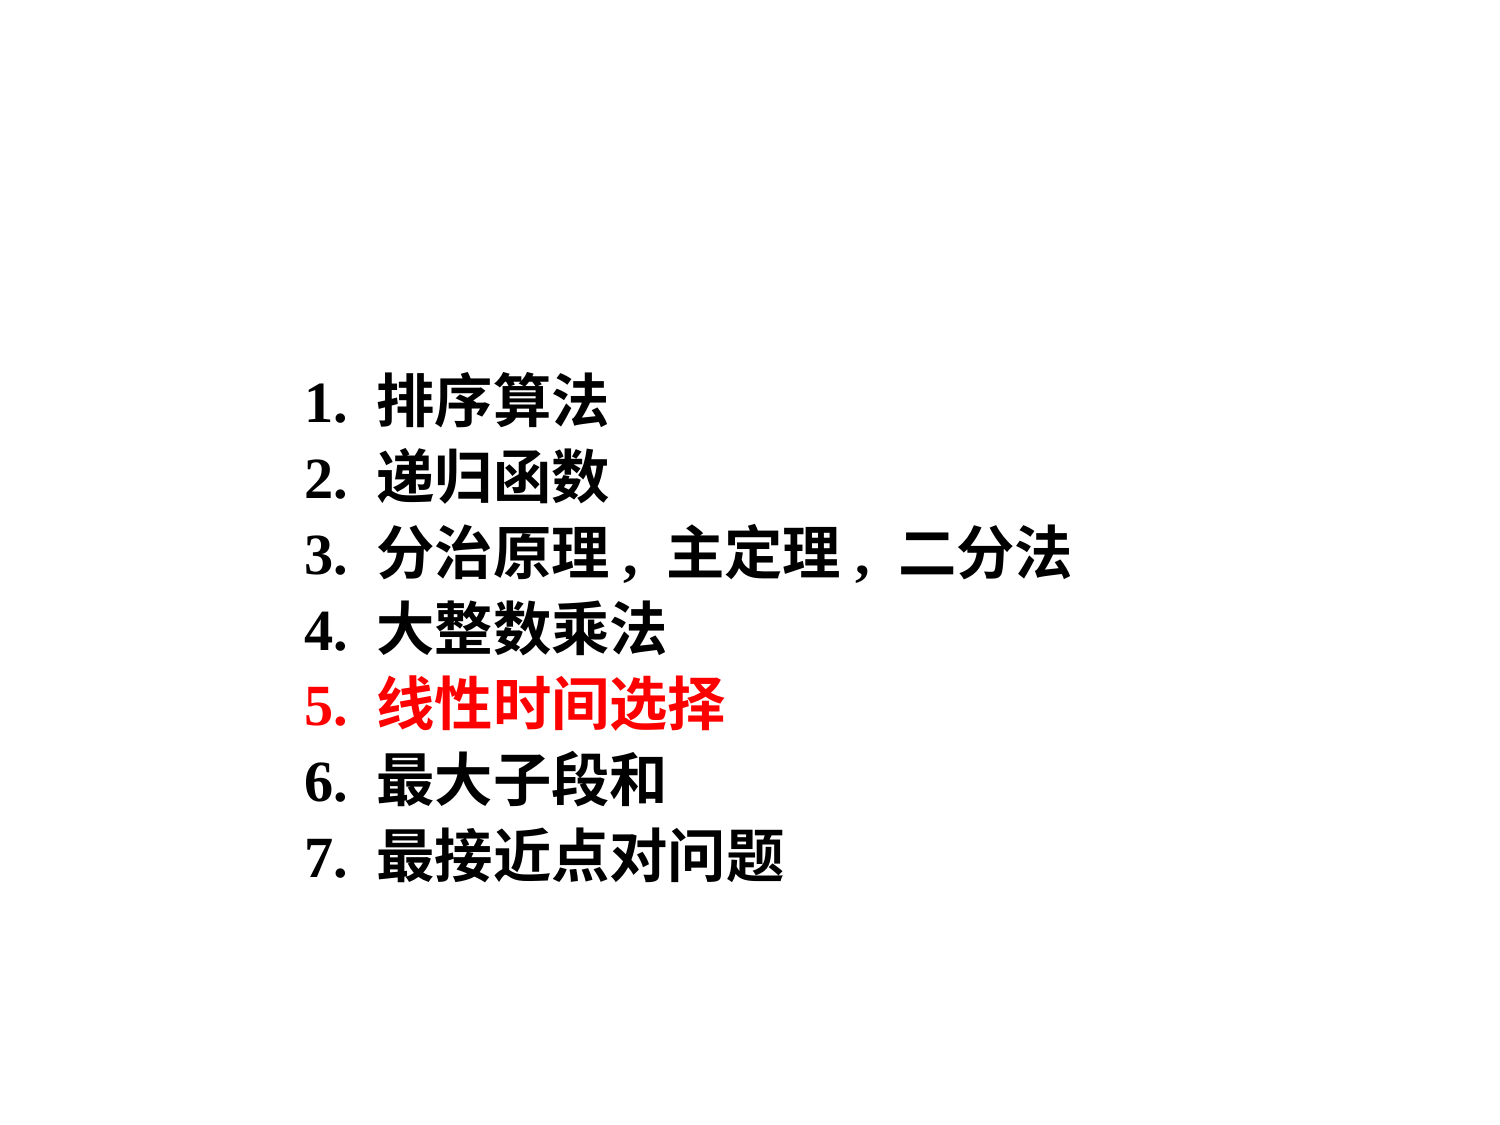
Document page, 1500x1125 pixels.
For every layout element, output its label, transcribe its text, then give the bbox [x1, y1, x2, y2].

text_box 1. 排序算法 2. 递归函数 3. 分治原理, 主定理, 二分法 4. 大整数乘法 5. 线性时间选择 6. 最大子段和 7. 最接近点对问题 [289, 356, 1101, 897]
